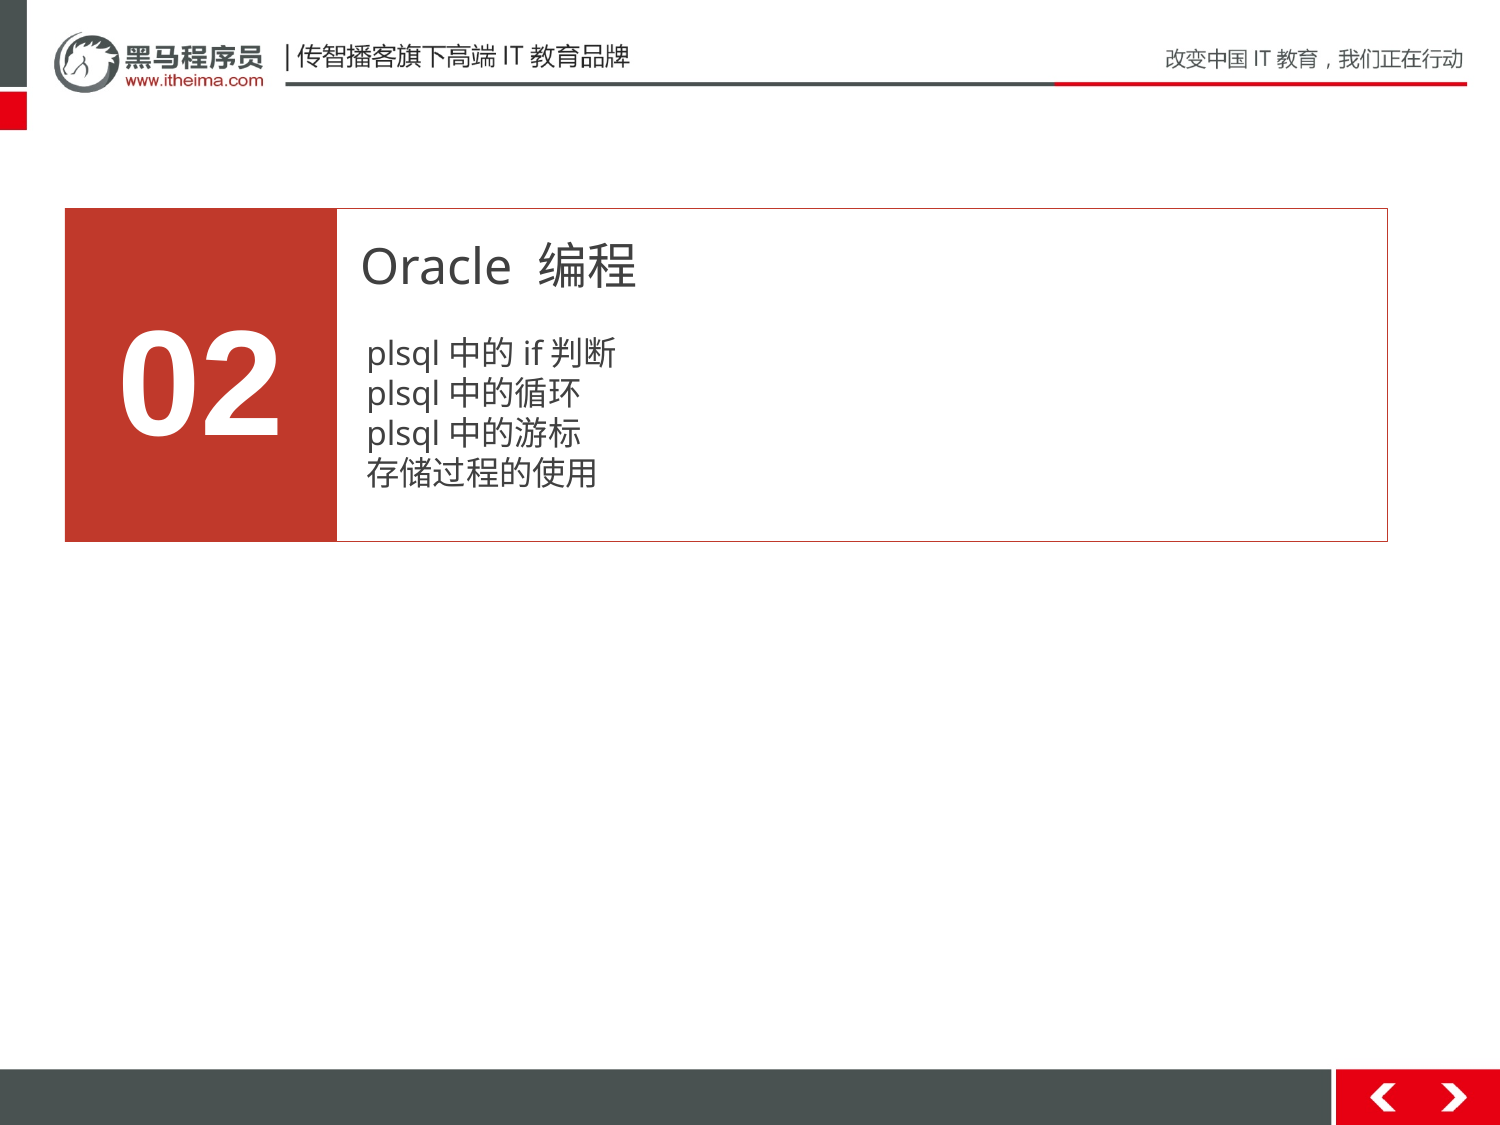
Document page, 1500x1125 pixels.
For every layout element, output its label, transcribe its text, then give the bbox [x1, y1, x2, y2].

text_box 02 [63, 206, 339, 544]
text_box [339, 206, 1390, 544]
picture [0, 0, 1500, 1125]
